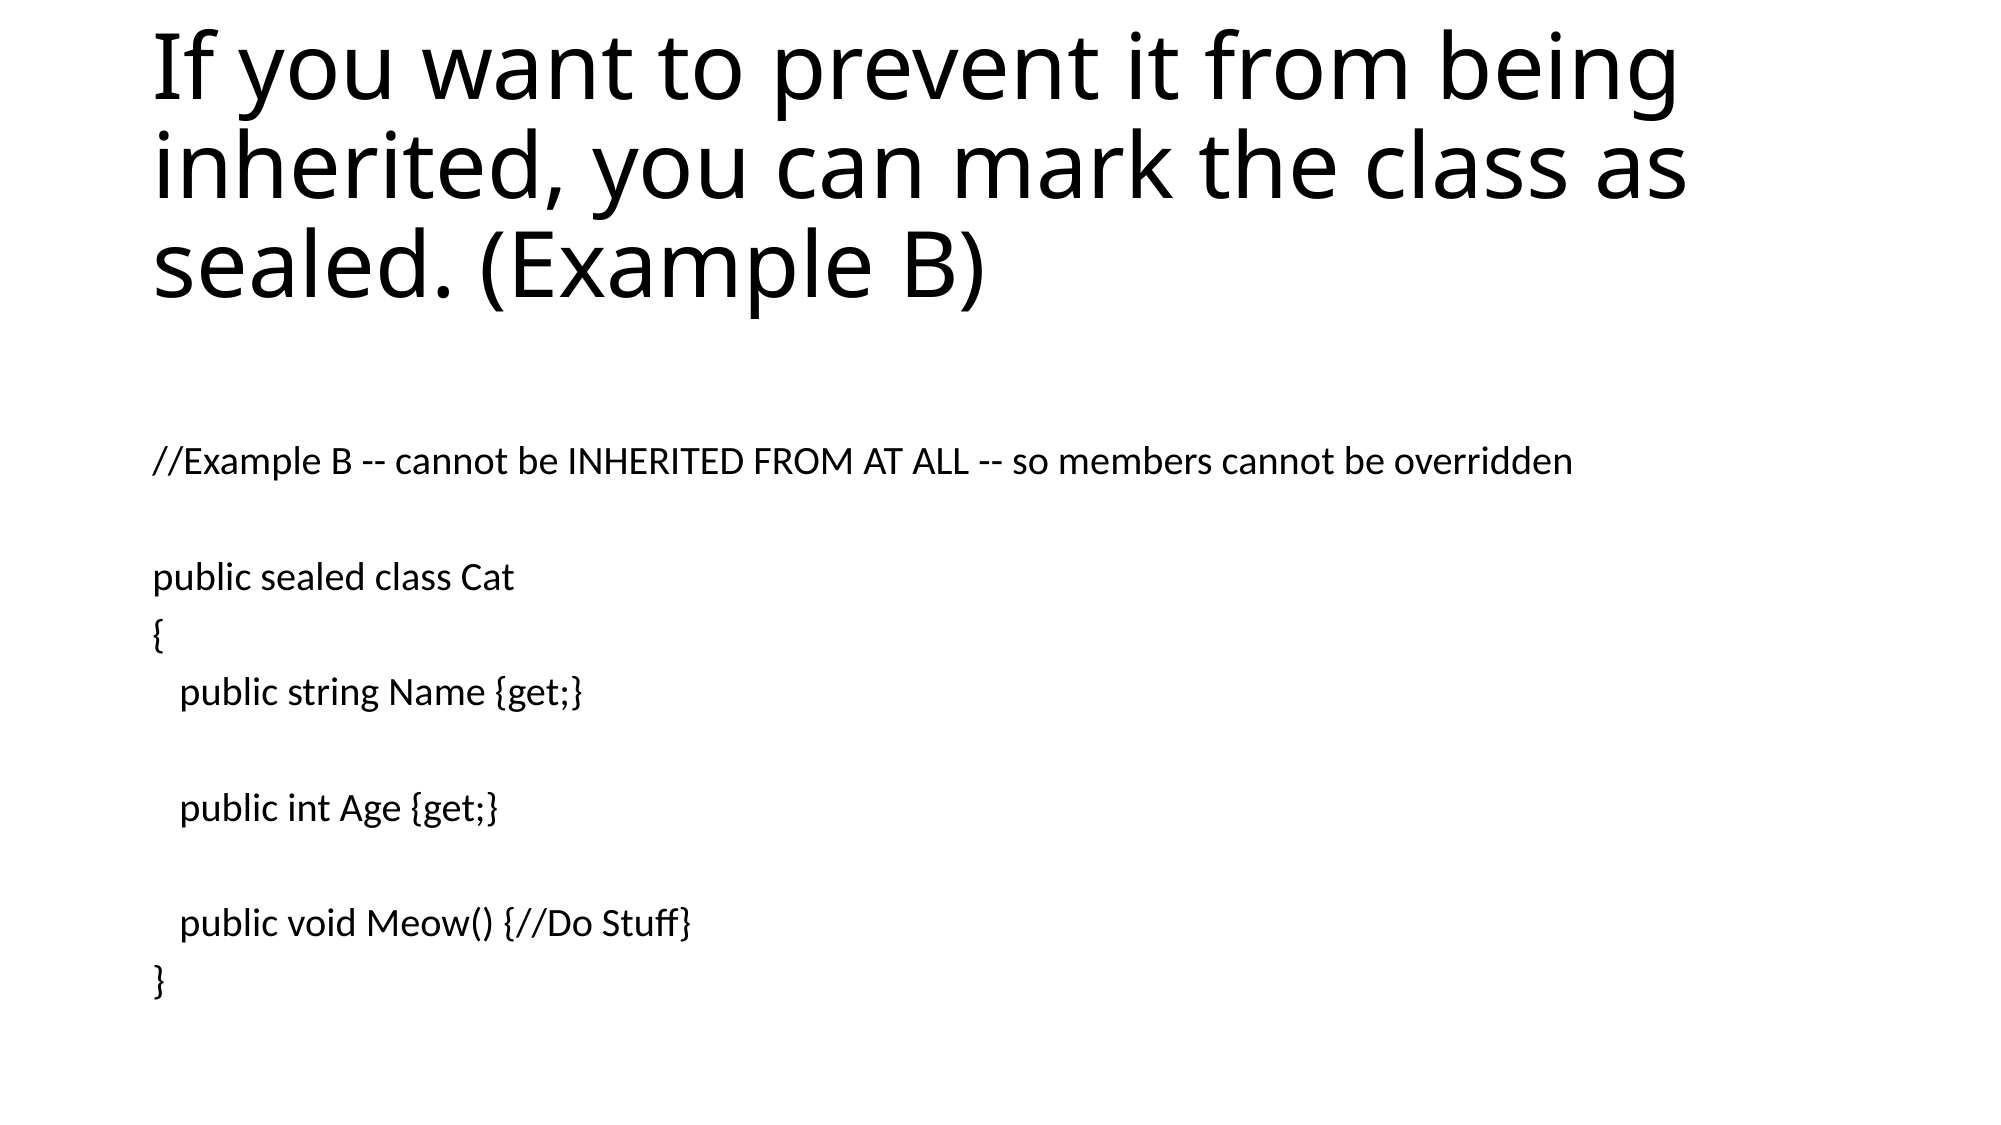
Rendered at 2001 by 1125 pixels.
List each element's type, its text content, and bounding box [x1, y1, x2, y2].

title If you want to prevent it from being inherited, you can mark the class as sealed. (Example B) [137, 59, 1863, 278]
list //Example B -- cannot be INHERITED FROM AT ALL -- so members cannot be overridden public sealed class Cat { public string Name {get;} public int Age {get;} public void Meow() {//Do Stuff} } [137, 432, 1863, 1014]
